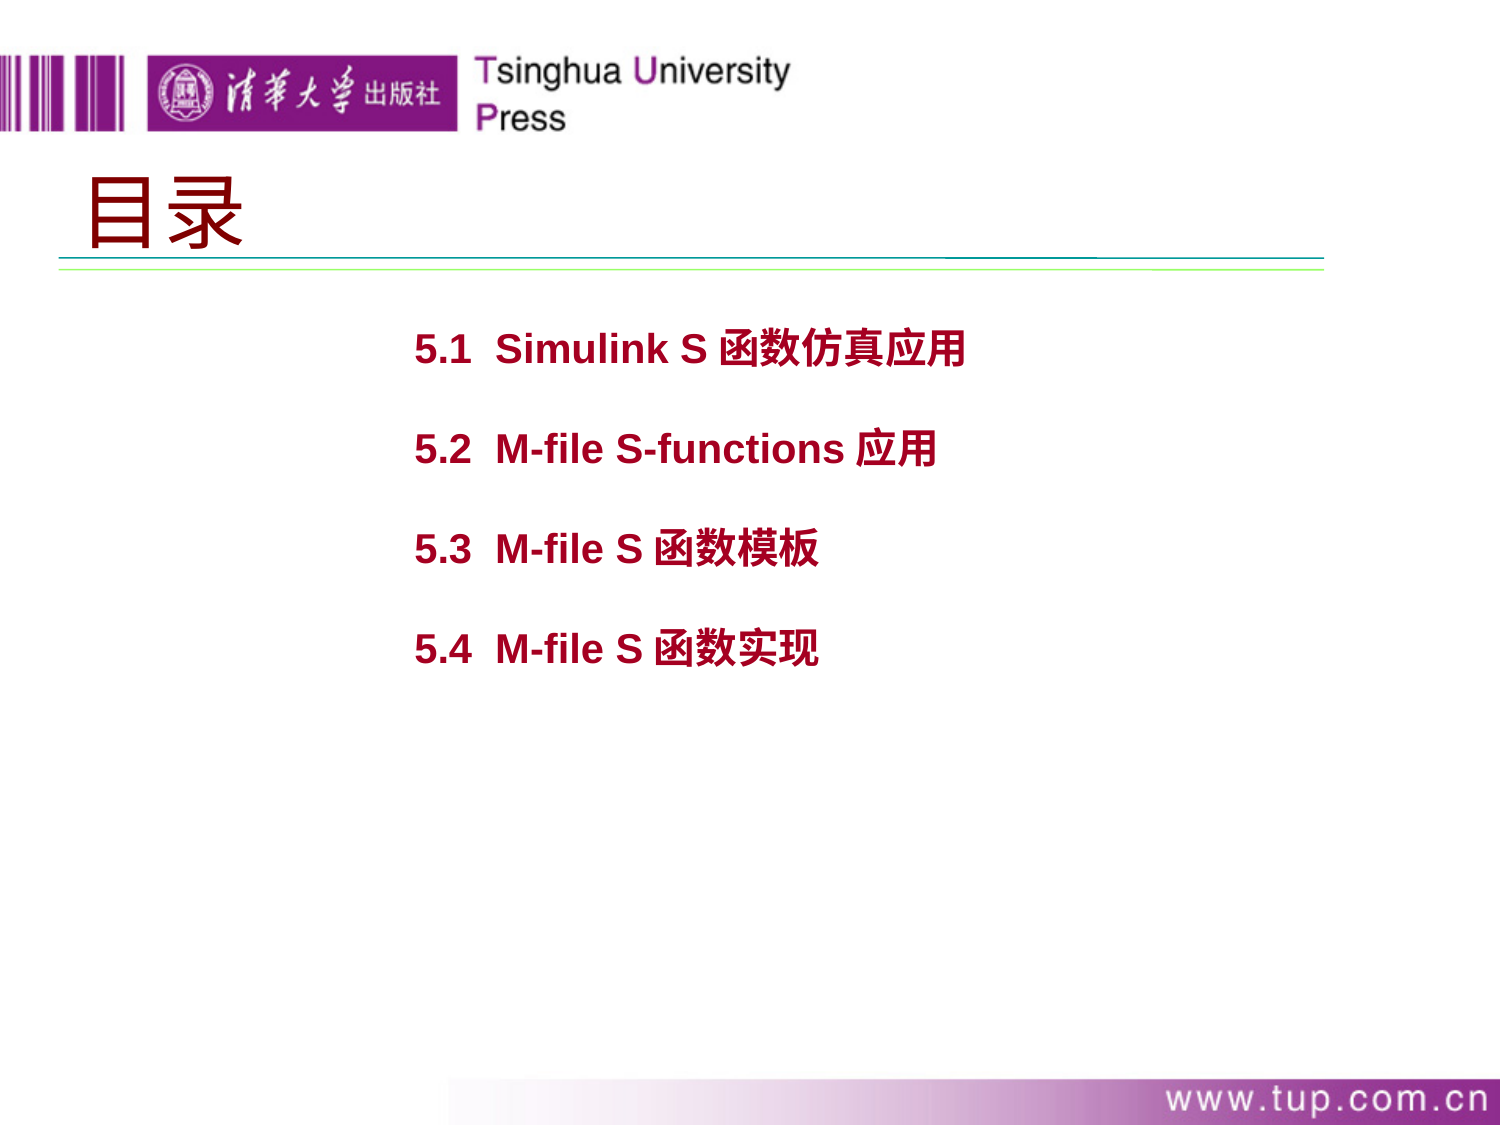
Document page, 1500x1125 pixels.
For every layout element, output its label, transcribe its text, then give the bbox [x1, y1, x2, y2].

picture [0, 1059, 1500, 1125]
title 目录 [64, 160, 1360, 258]
text_box 5.1 Simulink S函数仿真应用 5.2 M-file S-functions应用 5.3 M-file S函数模板 5.4 M-file S函数实现 [399, 314, 984, 730]
picture [0, 34, 1500, 149]
